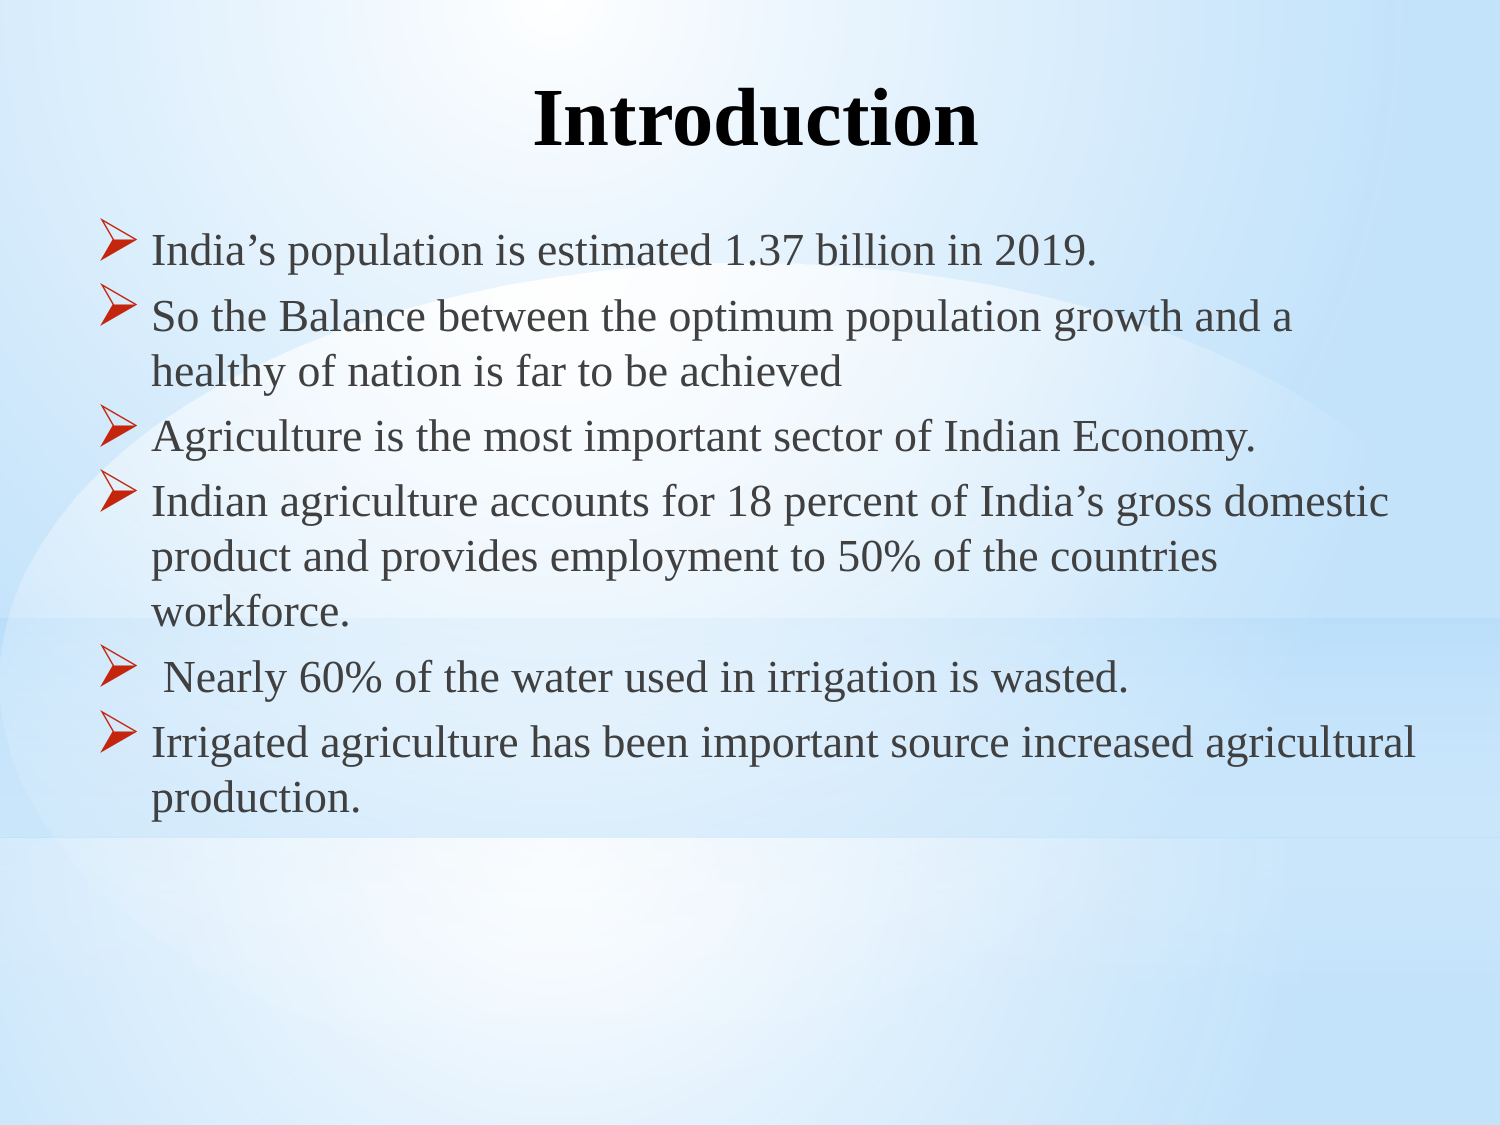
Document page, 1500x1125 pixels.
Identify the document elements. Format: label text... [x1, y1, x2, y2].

title Introduction [74, 54, 1438, 163]
list India’s population is estimated 1.37 billion in 2019. So the Balance between the optimum population growth and a healthy of nation is far to be achieved Agriculture is the most important sector of Indian Economy. Indian agriculture accounts for 18 percent of India’s gross domestic product and provides employment to 50% of the countries workforce. Nearly 60% of the water used in irrigation is wasted. Irrigated agriculture has been important source increased agricultural production. [86, 211, 1438, 1063]
